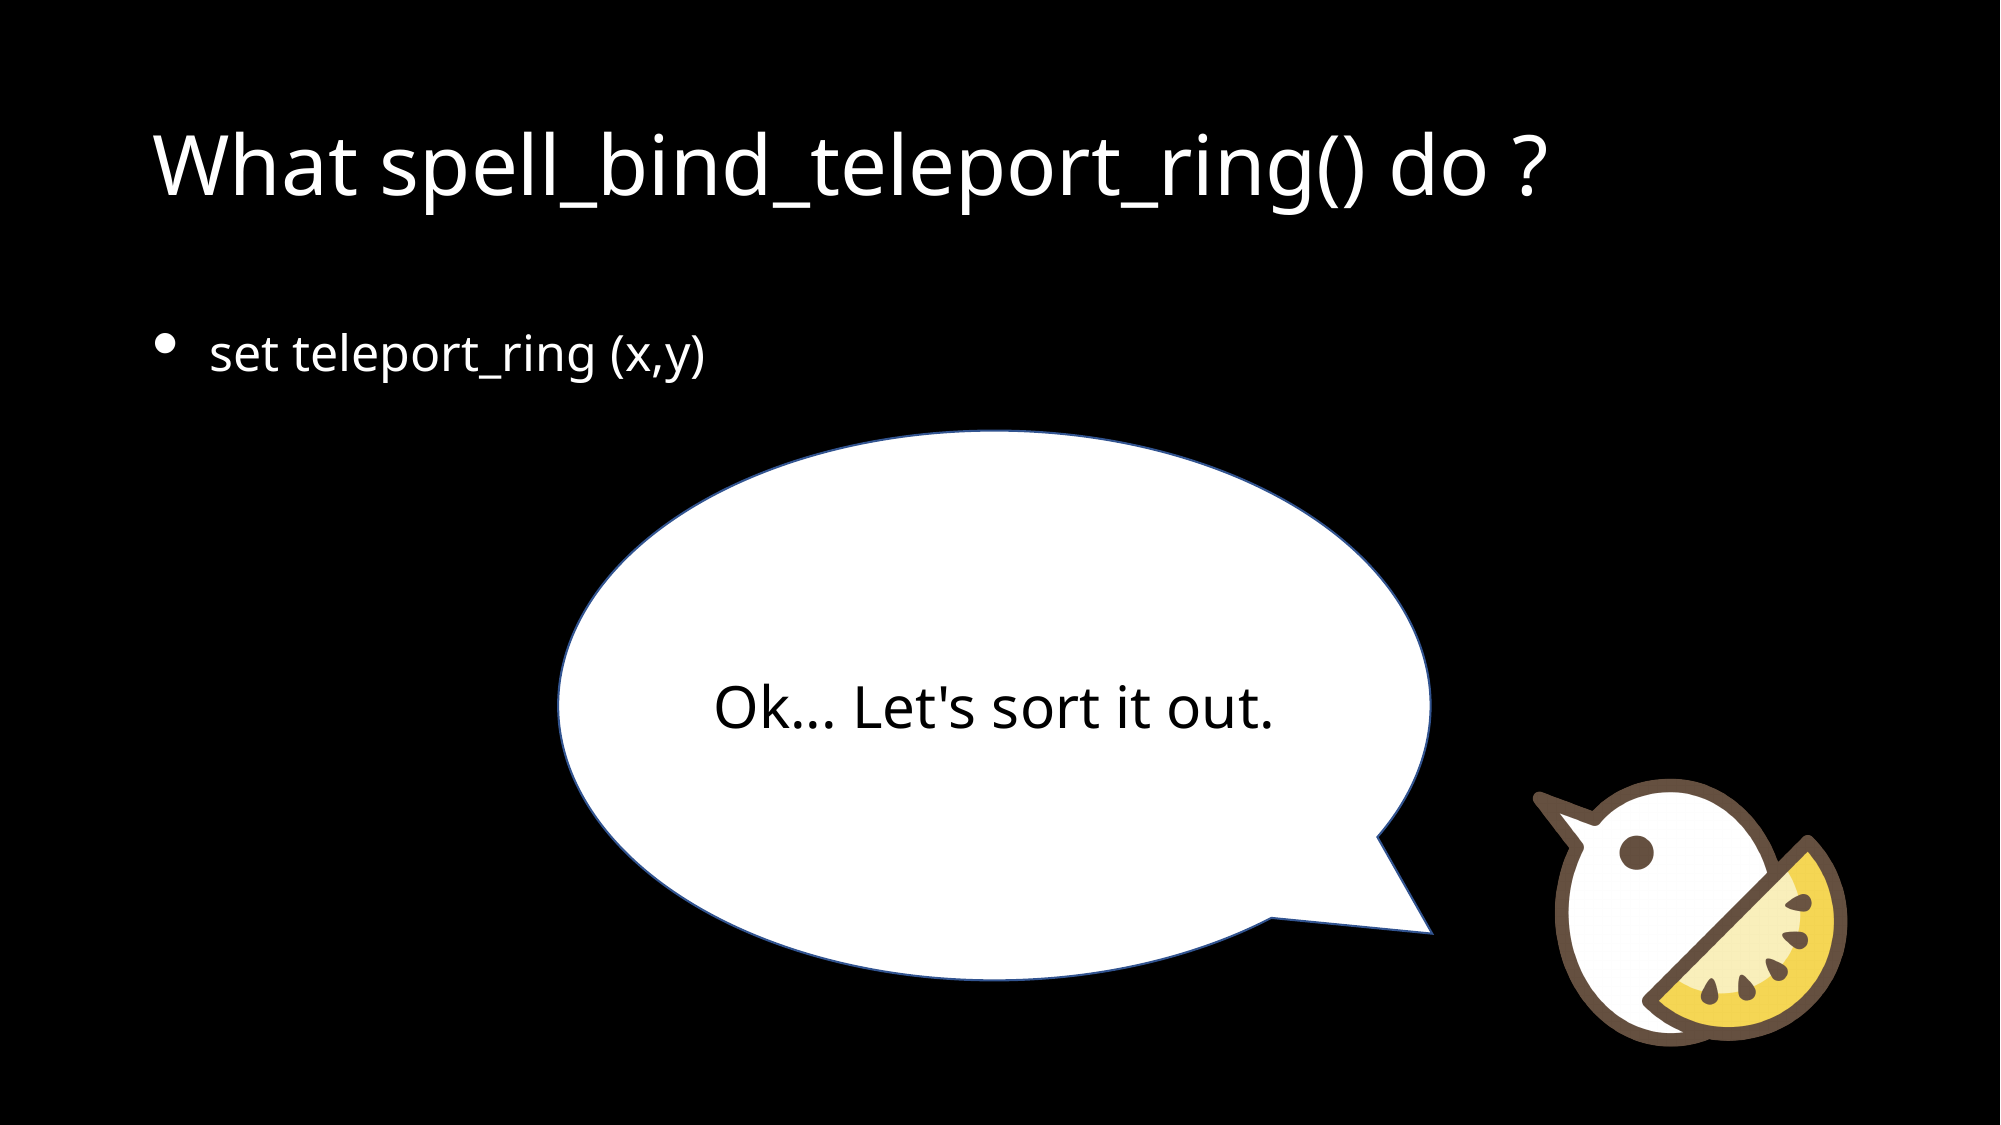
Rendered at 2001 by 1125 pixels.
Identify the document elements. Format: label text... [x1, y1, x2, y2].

title What spell_bind_teleport_ring() do ? [137, 59, 1863, 278]
list set teleport_ring (x,y) [137, 299, 1863, 1014]
text_box Ok... Let's sort it out. [557, 429, 1435, 982]
picture [1512, 761, 1863, 1066]
